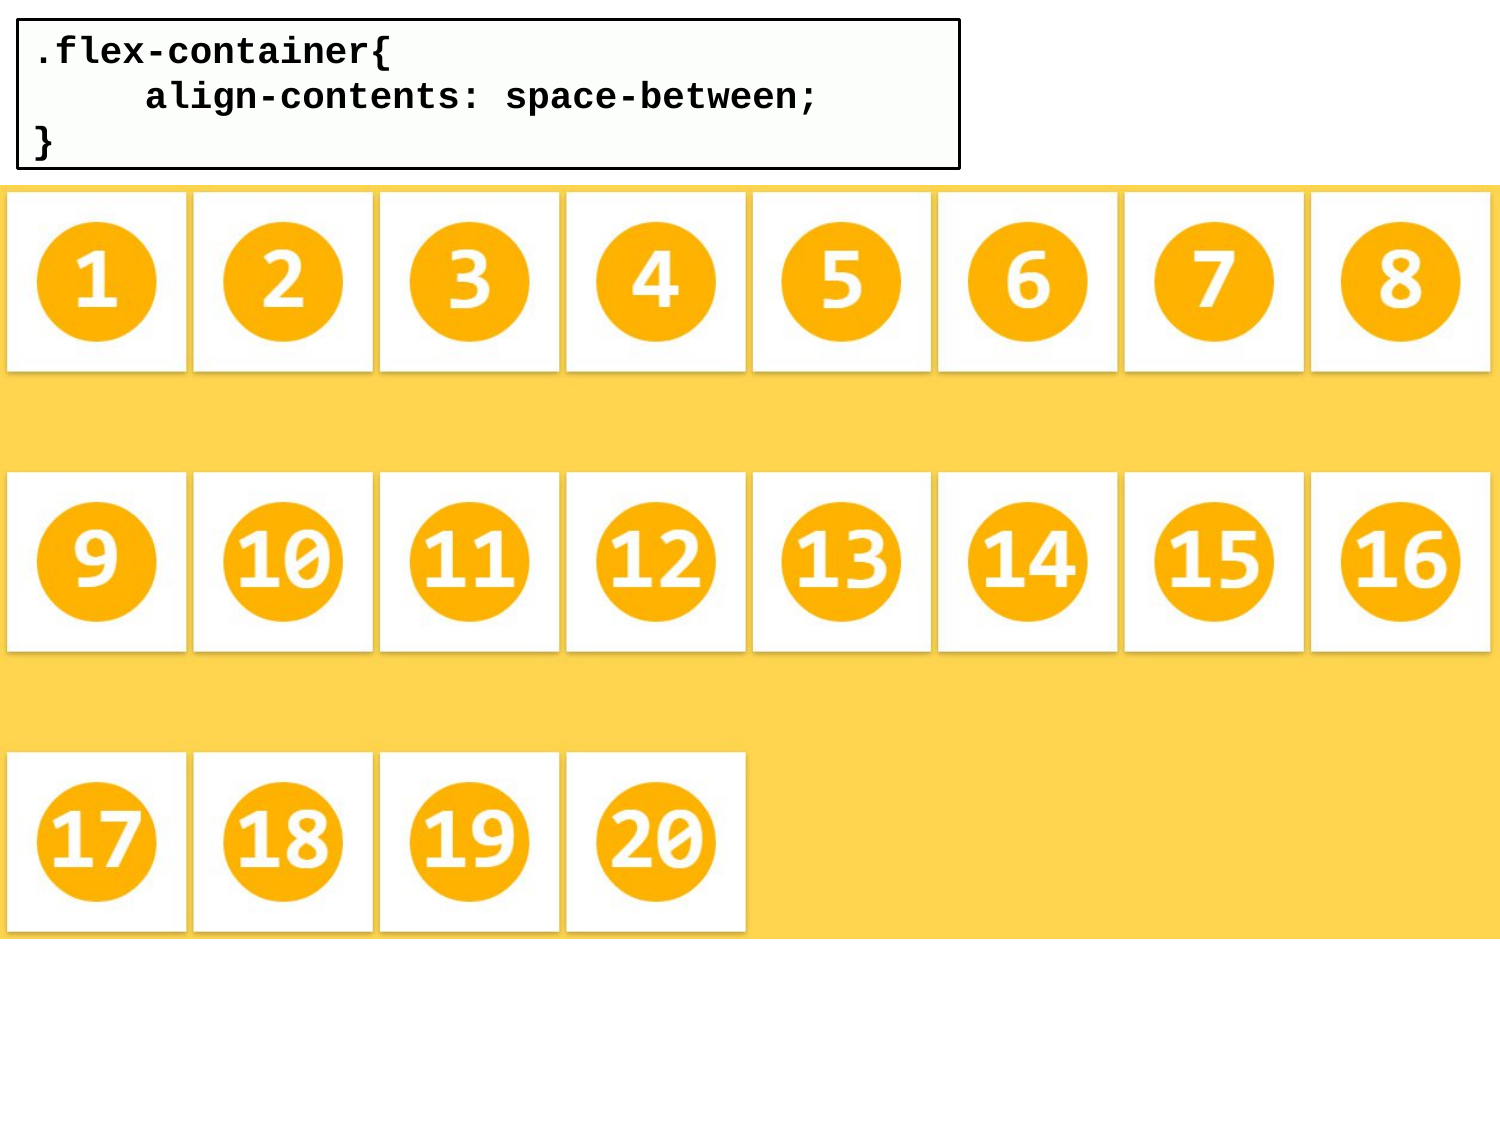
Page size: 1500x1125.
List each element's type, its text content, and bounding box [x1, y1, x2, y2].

text_box .flex-container{ align-contents: space-between; } [17, 19, 960, 169]
picture [0, 185, 1500, 940]
